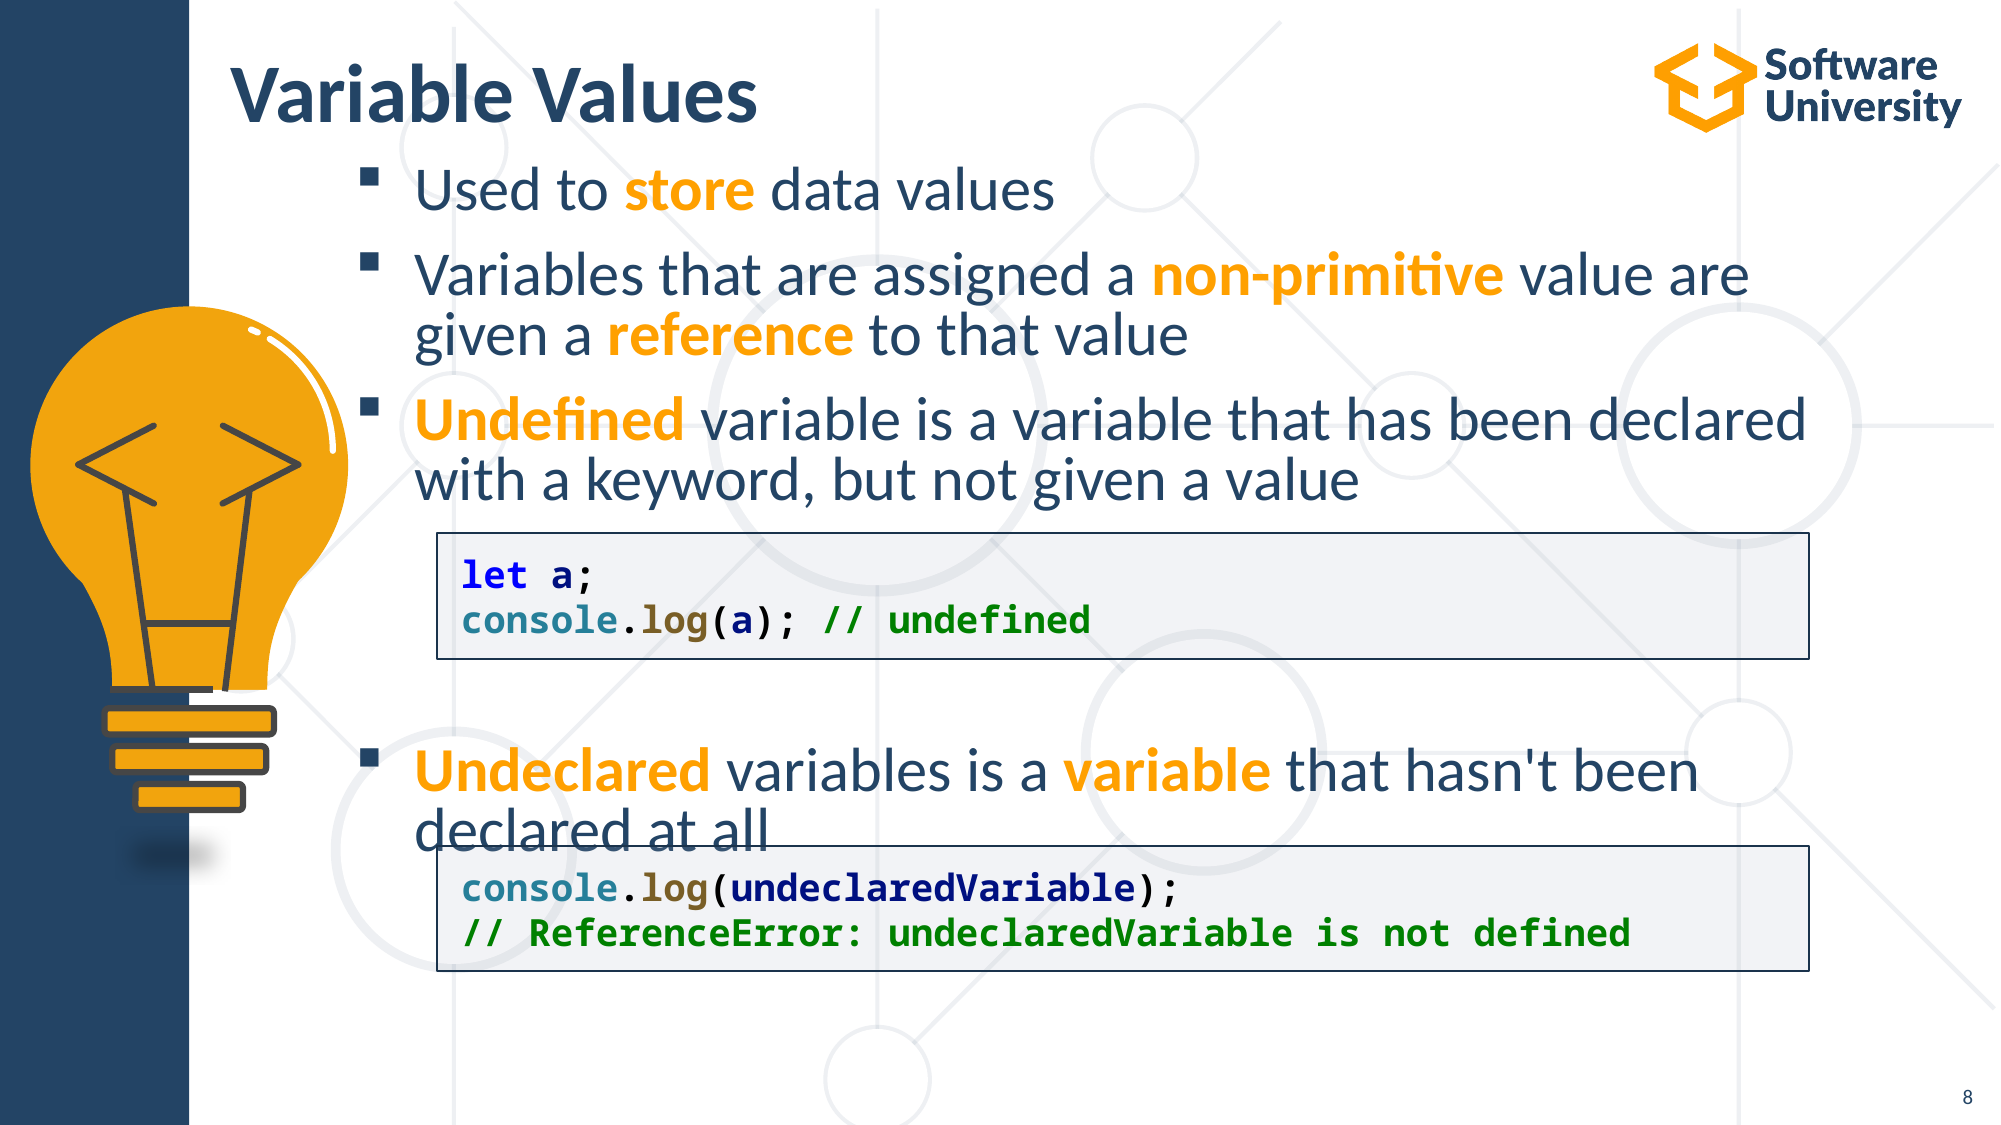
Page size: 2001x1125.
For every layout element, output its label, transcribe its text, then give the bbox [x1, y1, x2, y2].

text_box console.log(undeclaredVariable); // ReferenceError: undeclaredVariable is not defined [437, 845, 1810, 972]
list Used to store data values Variables that are assigned a non-primitive value are given a reference to that value Undefined variable is a variable that has been declared with a keyword, but not given a value Undeclared variables is a variable that hasn't been declared at all [337, 156, 1966, 1023]
title Variable Values [212, 16, 1628, 162]
picture [1641, 31, 1973, 145]
slide_number 8 [1927, 1067, 1989, 1117]
text_box let a; console.log(a); // undefined [437, 533, 1810, 659]
